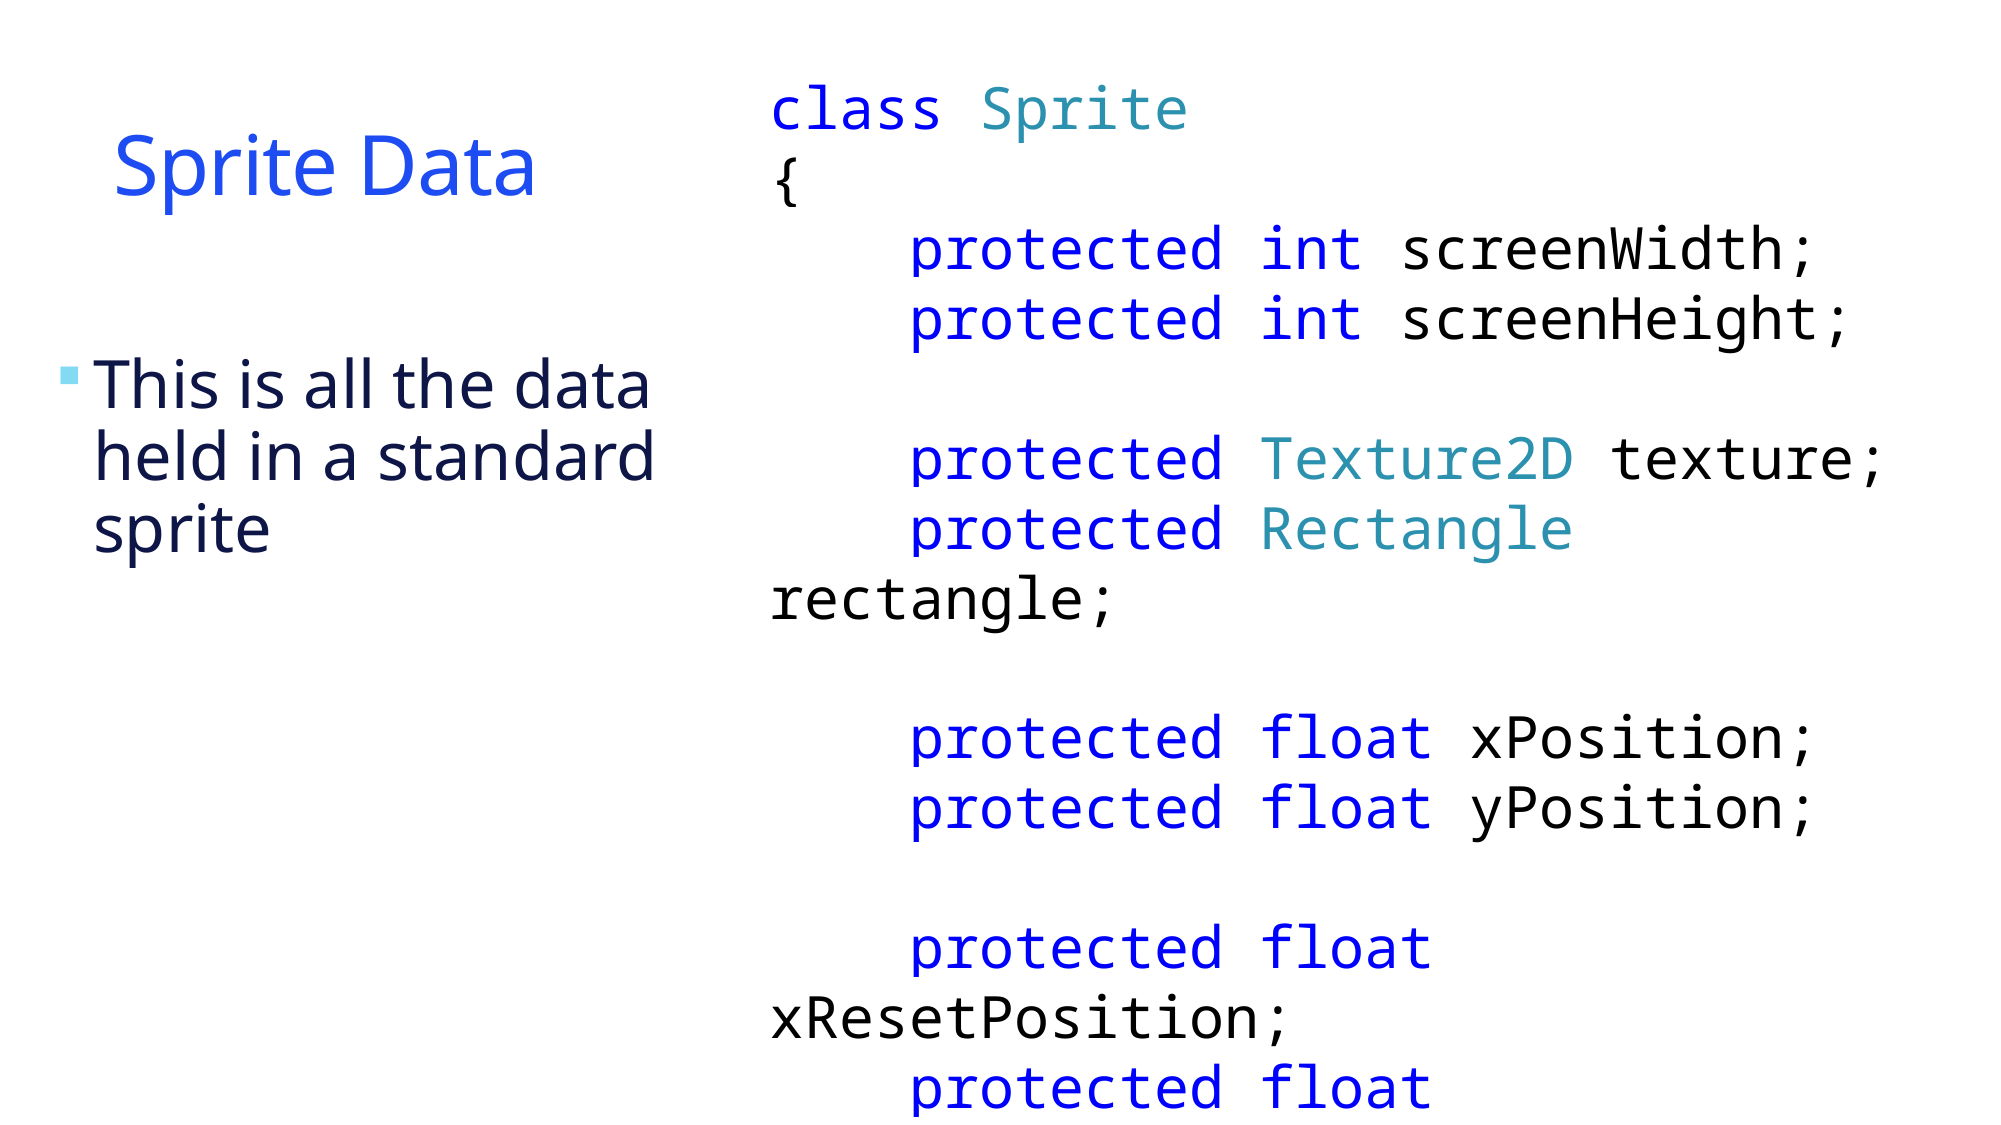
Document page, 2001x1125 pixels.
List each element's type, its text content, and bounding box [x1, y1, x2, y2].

title Sprite Data [114, 59, 1886, 278]
text_box class Sprite { protected int screenWidth; protected int screenHeight; protected Texture2D texture; protected Rectangle rectangle; protected float xPosition; protected float yPosition; protected float xResetPosition; protected float yResetPosition; [754, 63, 1931, 1125]
list This is all the data held in a standard sprite [55, 350, 702, 886]
